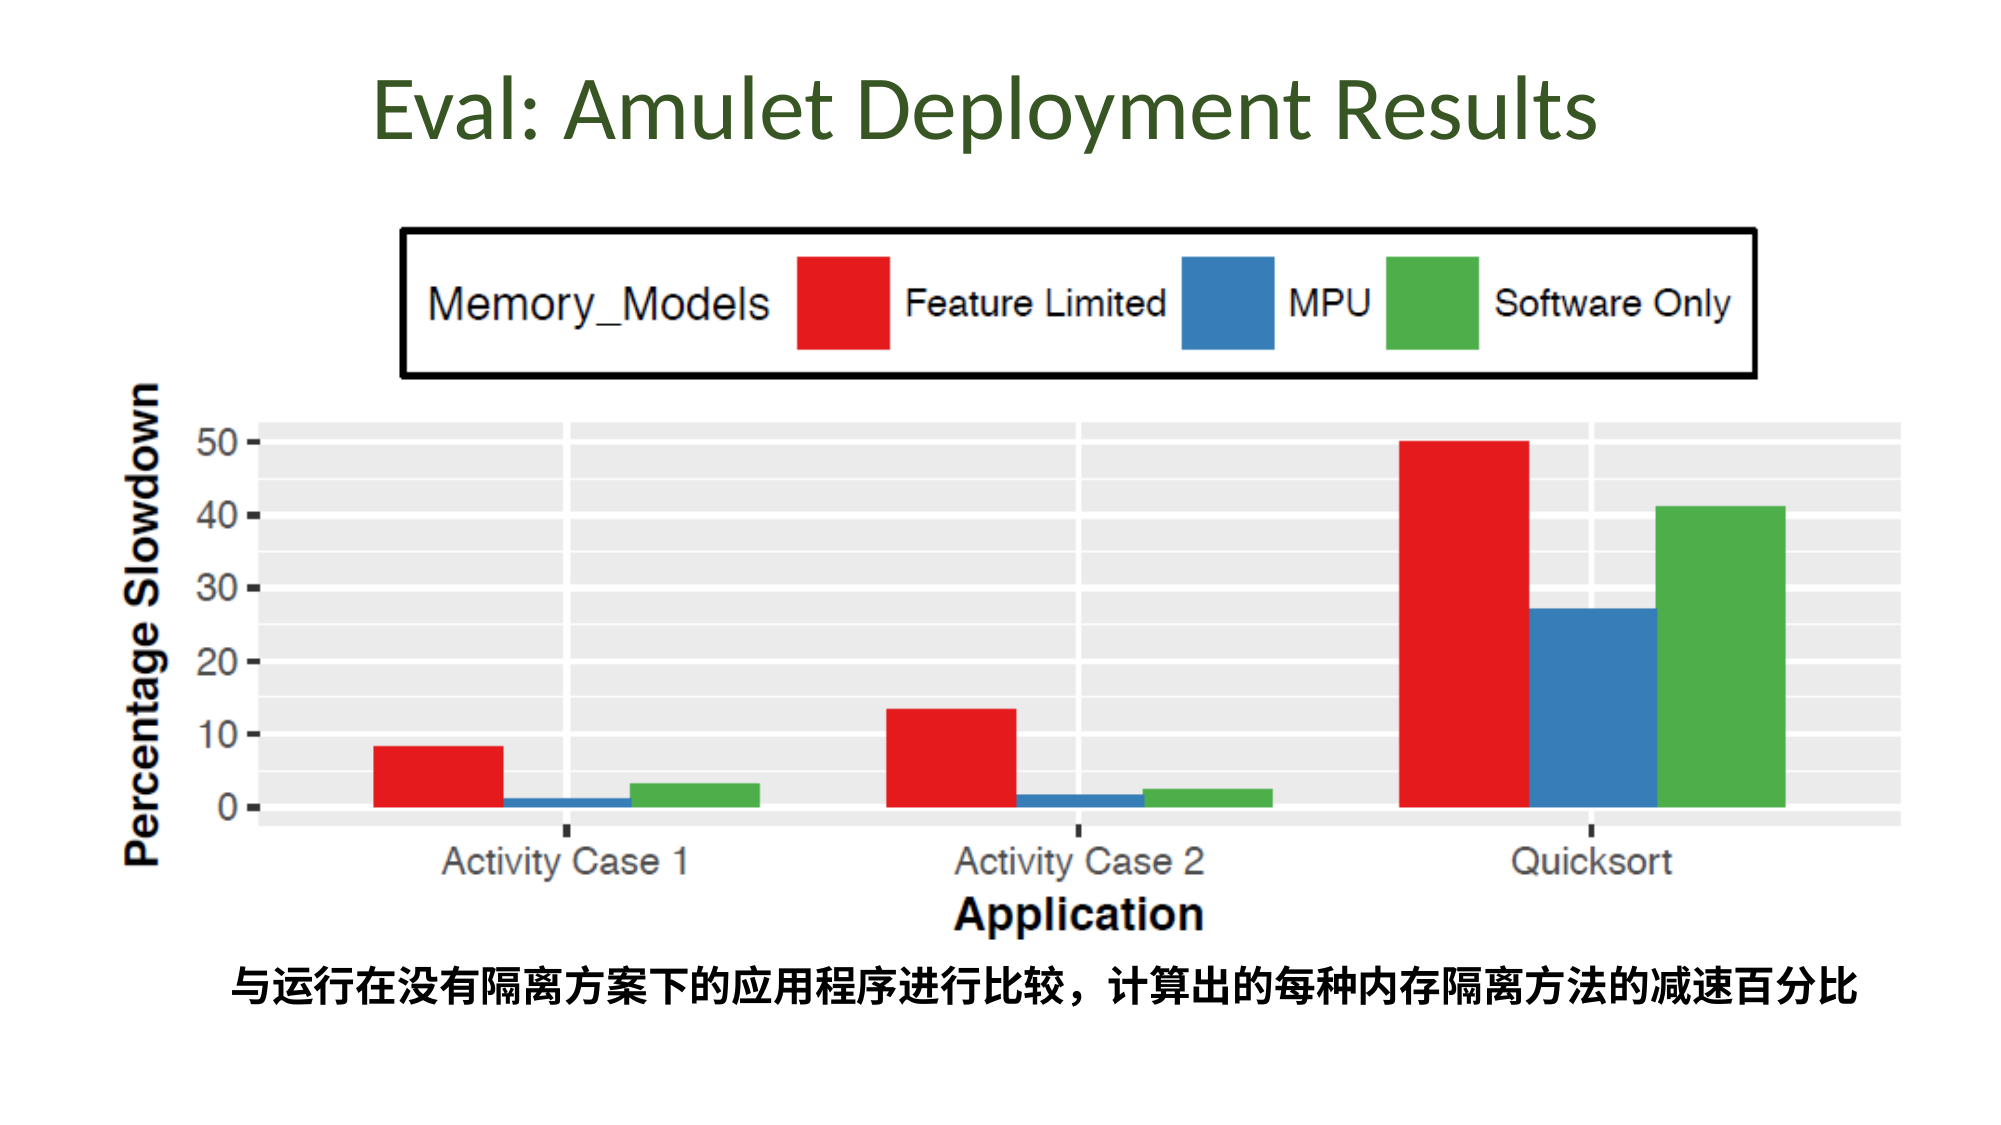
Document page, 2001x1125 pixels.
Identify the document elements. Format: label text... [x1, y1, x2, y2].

picture [84, 166, 1918, 953]
text_box Eval: Amulet Deployment Results [356, 40, 1646, 166]
text_box 与运行在没有隔离方案下的应用程序进行比较，计算出的每种内存隔离方法的减速百分比 [215, 953, 1874, 1017]
